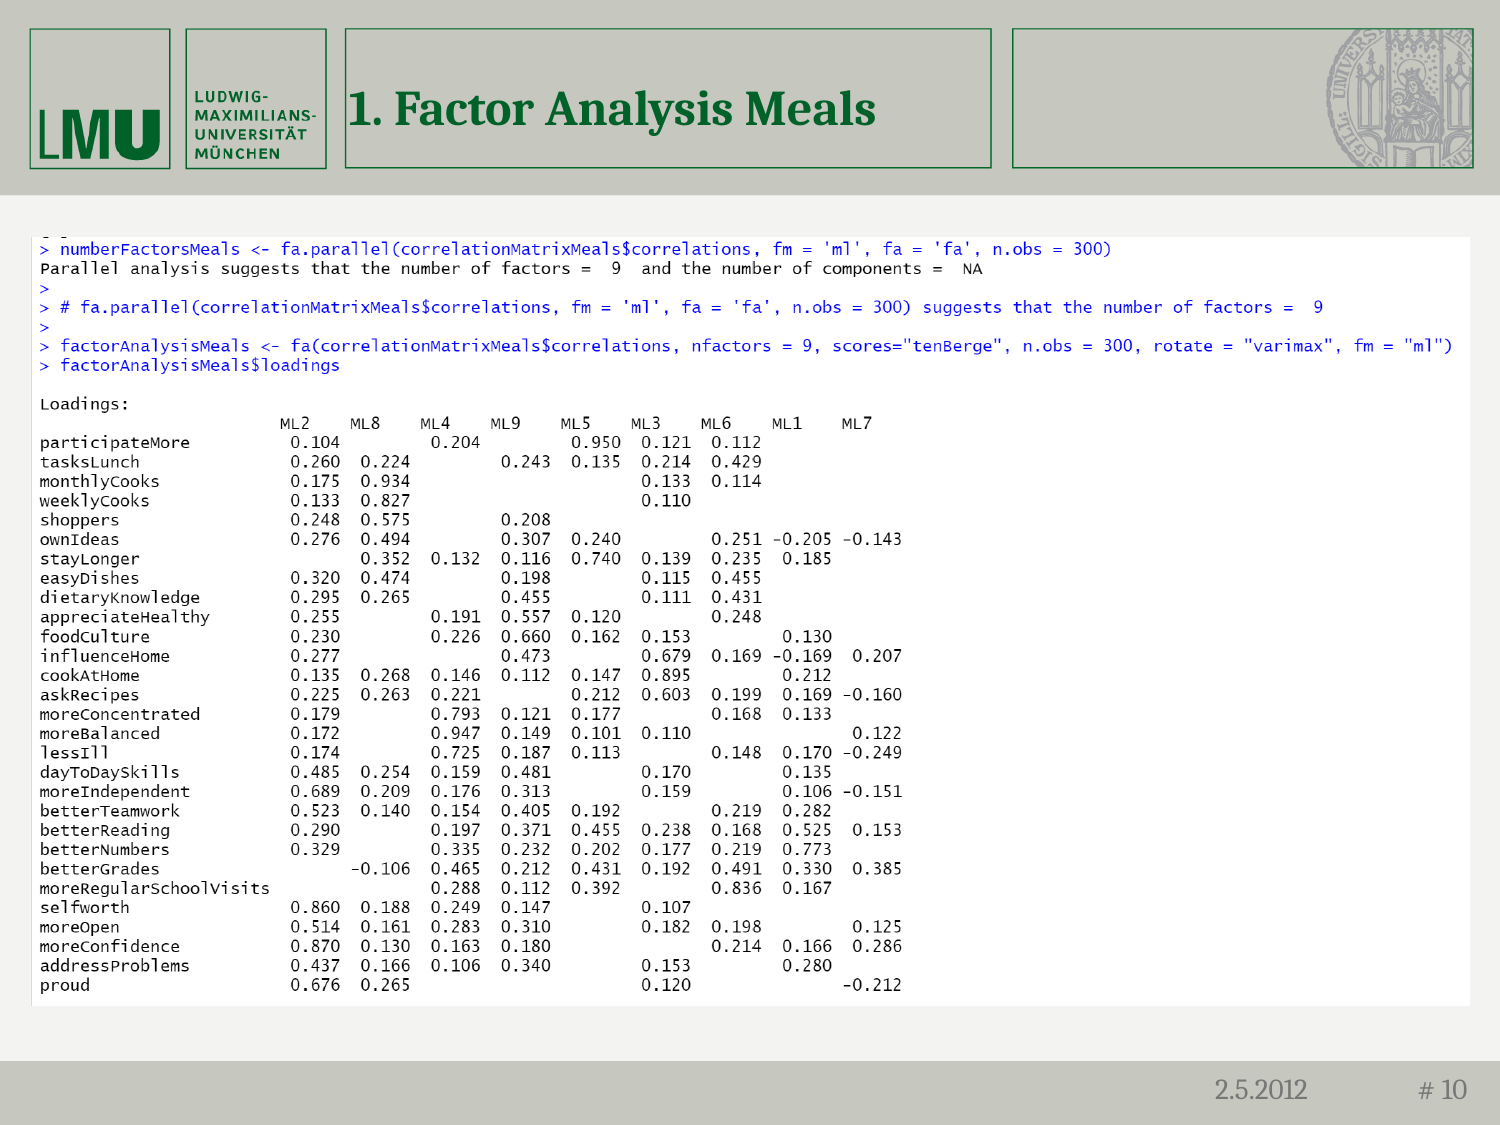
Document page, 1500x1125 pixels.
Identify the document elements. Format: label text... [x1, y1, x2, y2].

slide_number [980, 1062, 1323, 1113]
picture [0, 0, 1500, 1125]
text_box 1. Factor Analysis Meals [333, 59, 1000, 152]
slide_number # 10 [1352, 1062, 1483, 1115]
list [30, 237, 1470, 1006]
